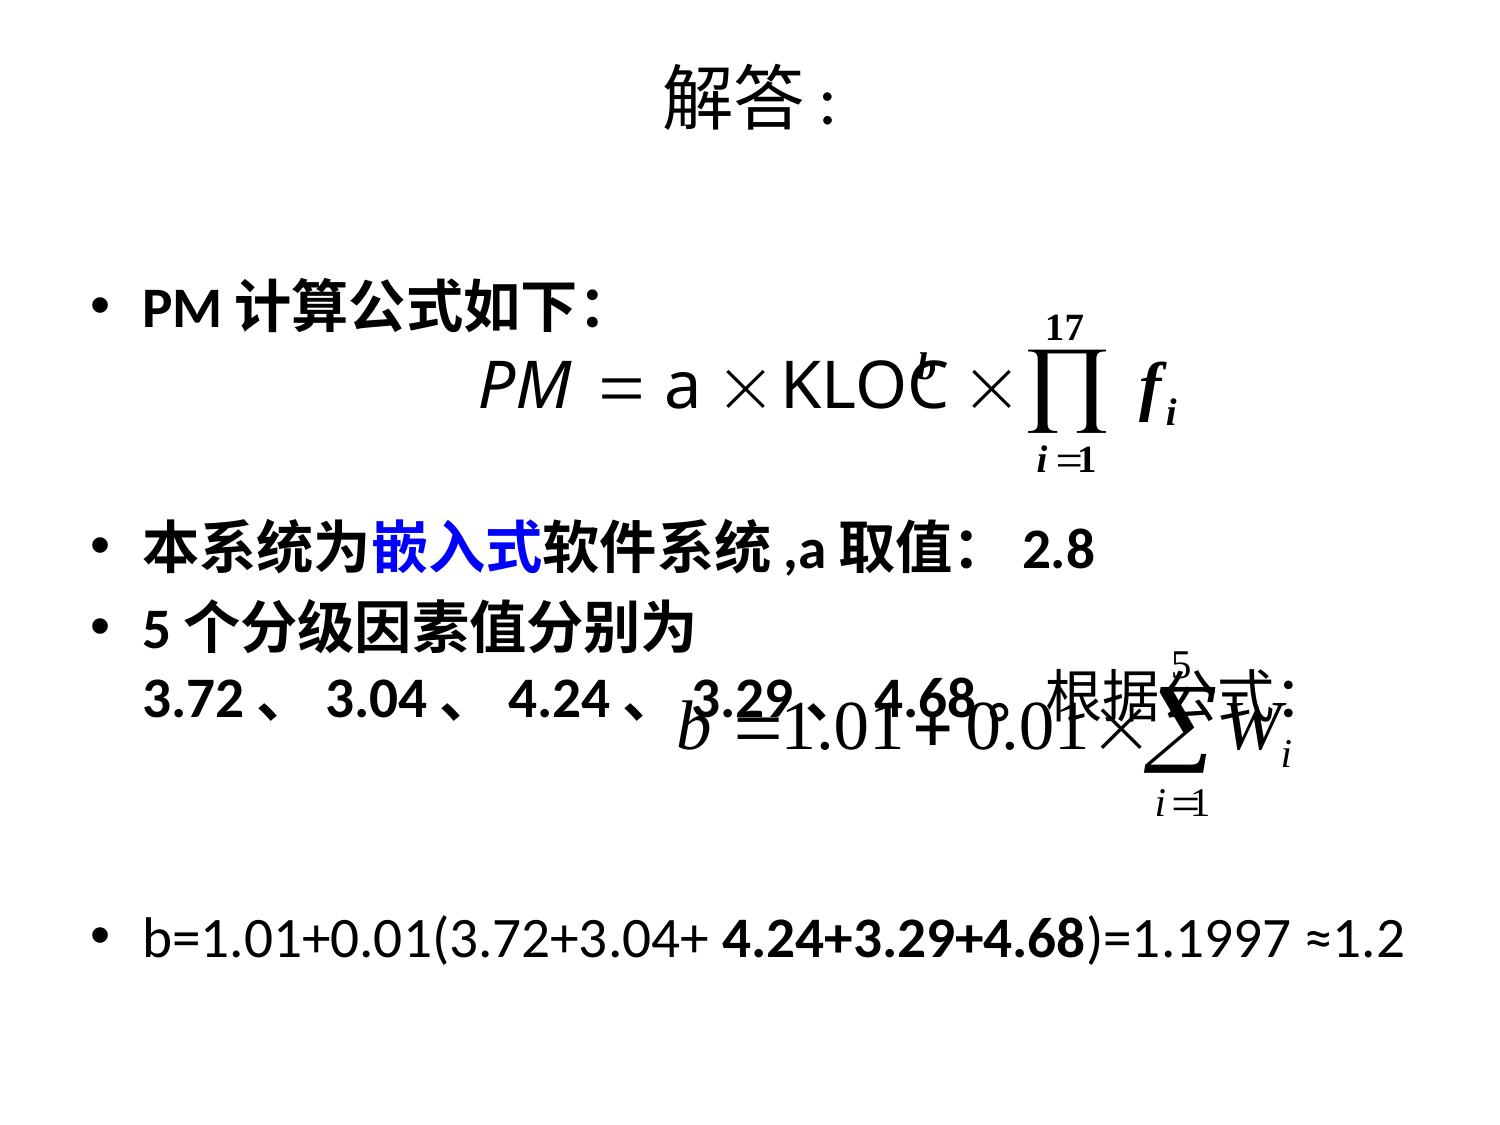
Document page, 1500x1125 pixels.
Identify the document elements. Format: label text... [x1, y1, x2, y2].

list PM计算公式如下： 本系统为嵌入式软件系统,a取值：2.8 5个分级因素值分别为3.72、3.04、4.24、3.29、4.68。根据公式： b=1.01+0.01(3.72+3.04+ 4.24+3.29+4.68)=1.1997 ≈1.2 [75, 262, 1425, 1125]
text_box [667, 632, 1319, 832]
title 解答: [75, 45, 1425, 233]
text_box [468, 292, 1199, 487]
